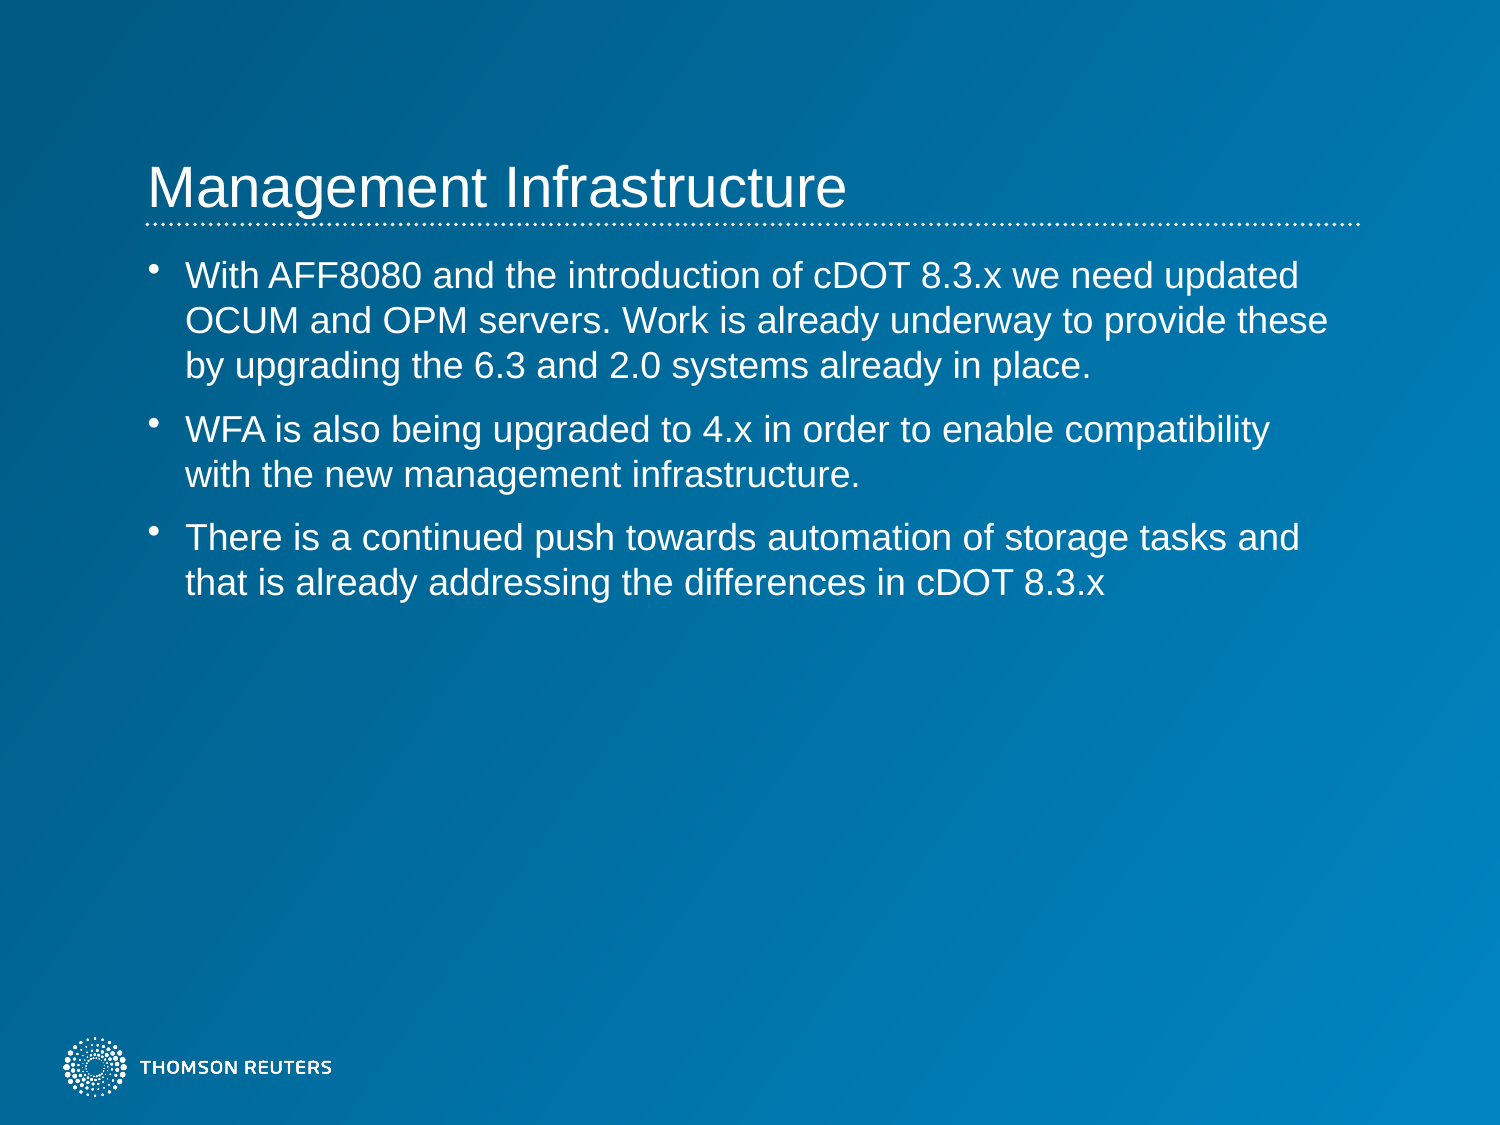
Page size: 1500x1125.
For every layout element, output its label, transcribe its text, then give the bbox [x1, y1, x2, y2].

picture [309, 1061, 318, 1073]
picture [141, 1061, 150, 1073]
picture [285, 1061, 293, 1073]
picture [200, 1068, 208, 1073]
picture [169, 1064, 179, 1073]
picture [226, 1061, 231, 1073]
picture [297, 1061, 304, 1073]
picture [182, 1061, 195, 1073]
picture [246, 1061, 253, 1073]
title Management Infrastructure [147, 84, 1360, 221]
picture [154, 1061, 164, 1073]
picture [231, 1061, 236, 1073]
picture [271, 1061, 281, 1073]
list With AFF8080 and the introduction of cDOT 8.3.x we need updated OCUM and OPM servers. Work is already underway to provide these by upgrading the 6.3 and 2.0 systems already in place. WFA is also being upgraded to 4.x in order to enable compatibility with the new management infrastructure. There is a continued push towards automation of storage tasks and that is already addressing the differences in cDOT 8.3.x [147, 250, 1360, 1001]
picture [168, 1061, 175, 1070]
picture [259, 1061, 267, 1073]
